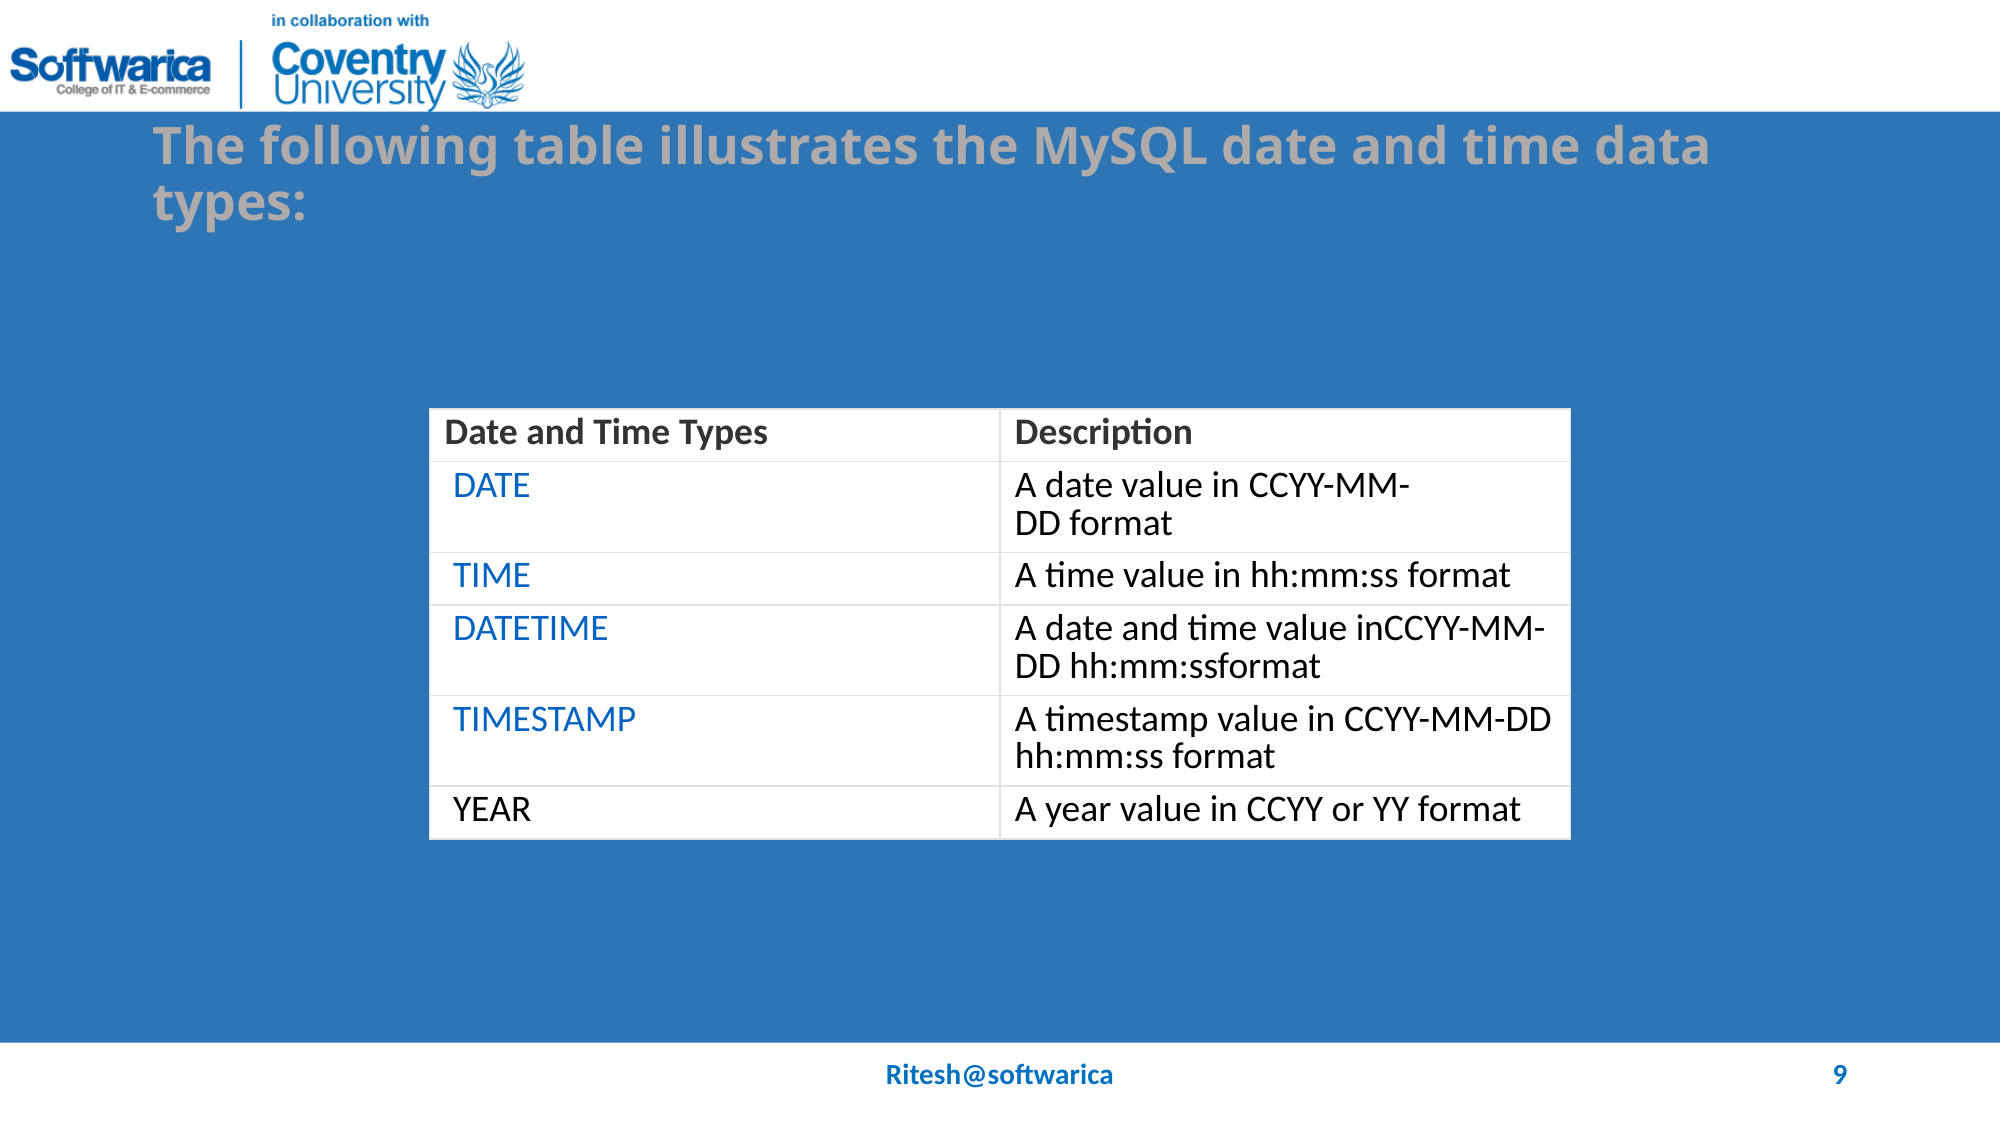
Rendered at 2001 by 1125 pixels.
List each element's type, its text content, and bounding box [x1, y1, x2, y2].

title The following table illustrates the MySQL date and time data types: [137, 111, 1863, 240]
table_cell DATE [430, 462, 999, 552]
table_cell A year value in CCYY or YY format [1001, 787, 1570, 838]
table_cell TIMESTAMP [430, 696, 999, 785]
table_cell A date value in CCYY-MM-DD format [1001, 462, 1570, 552]
table_cell A timestamp value in CCYY-MM-DD hh:mm:ss format [1001, 696, 1570, 785]
table_cell YEAR [430, 787, 999, 838]
picture [10, 14, 525, 112]
table_header Date and Time Types [430, 410, 999, 461]
footer Ritesh@softwarica [662, 1042, 1338, 1103]
table_cell TIME [430, 553, 999, 604]
table_header Description [1001, 410, 1570, 461]
table_cell A date and time value inCCYY-MM-DD hh:mm:ssformat [1001, 606, 1570, 695]
slide_number 9 [1412, 1042, 1863, 1103]
table_cell DATETIME [430, 606, 999, 695]
table_cell A time value in hh:mm:ss format [1001, 553, 1570, 604]
